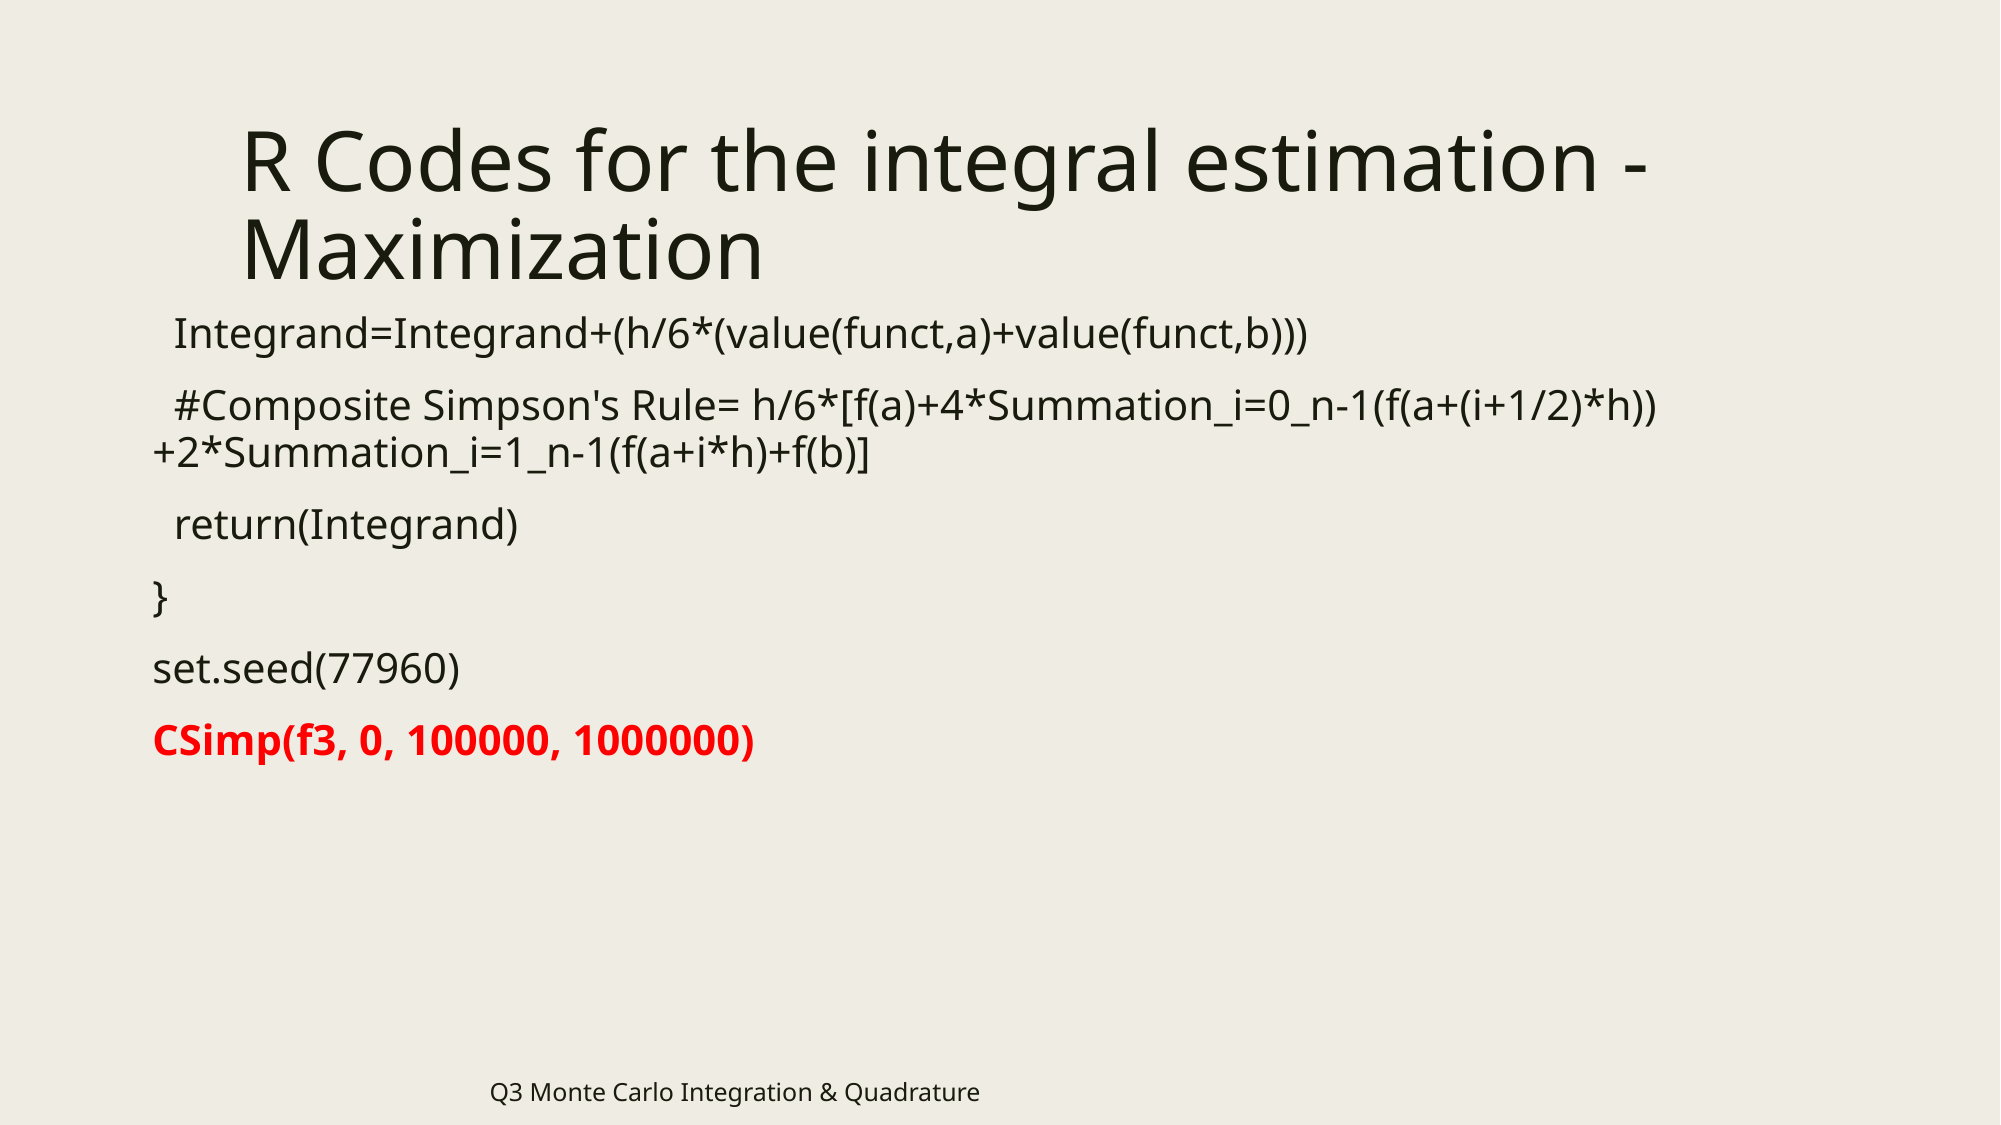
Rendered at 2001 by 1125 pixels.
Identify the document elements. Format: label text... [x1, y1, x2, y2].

footer Q3 Monte Carlo Integration & Quadrature [474, 1058, 1505, 1125]
title R Codes for the integral estimation - Maximization [225, 112, 1800, 303]
list Integrand=Integrand+(h/6*(value(funct,a)+value(funct,b))) #Composite Simpson's Rule= h/6*[f(a)+4*Summation_i=0_n-1(f(a+(i+1/2)*h))+2*Summation_i=1_n-1(f(a+i*h)+f(b)] return(Integrand) } set.seed(77960) CSimp(f3, 0, 100000, 1000000) [137, 303, 1863, 1017]
